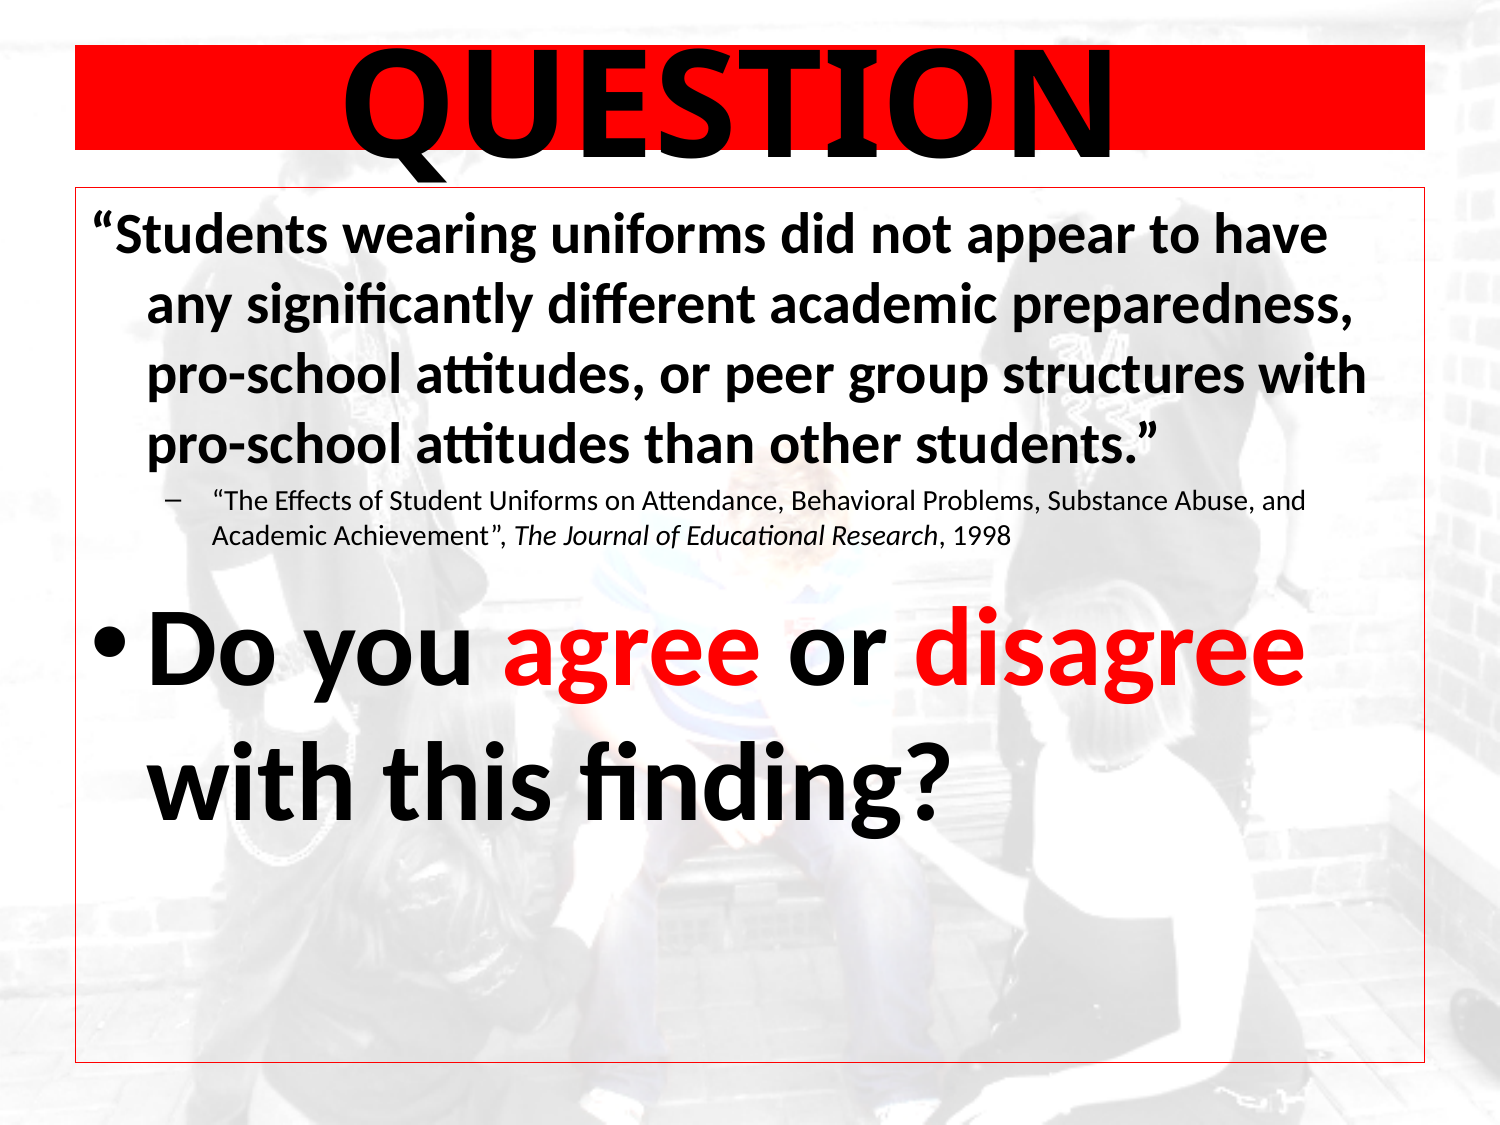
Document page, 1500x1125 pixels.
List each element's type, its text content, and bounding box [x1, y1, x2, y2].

list “Students wearing uniforms did not appear to have any significantly different academic preparedness, pro-school attitudes, or peer group structures with pro-school attitudes than other students.” “The Effects of Student Uniforms on Attendance, Behavioral Problems, Substance Abuse, and Academic Achievement”, The Journal of Educational Research, 1998 Do you agree or disagree with this finding? [75, 187, 1425, 1063]
title QUESTION [75, 45, 1425, 150]
